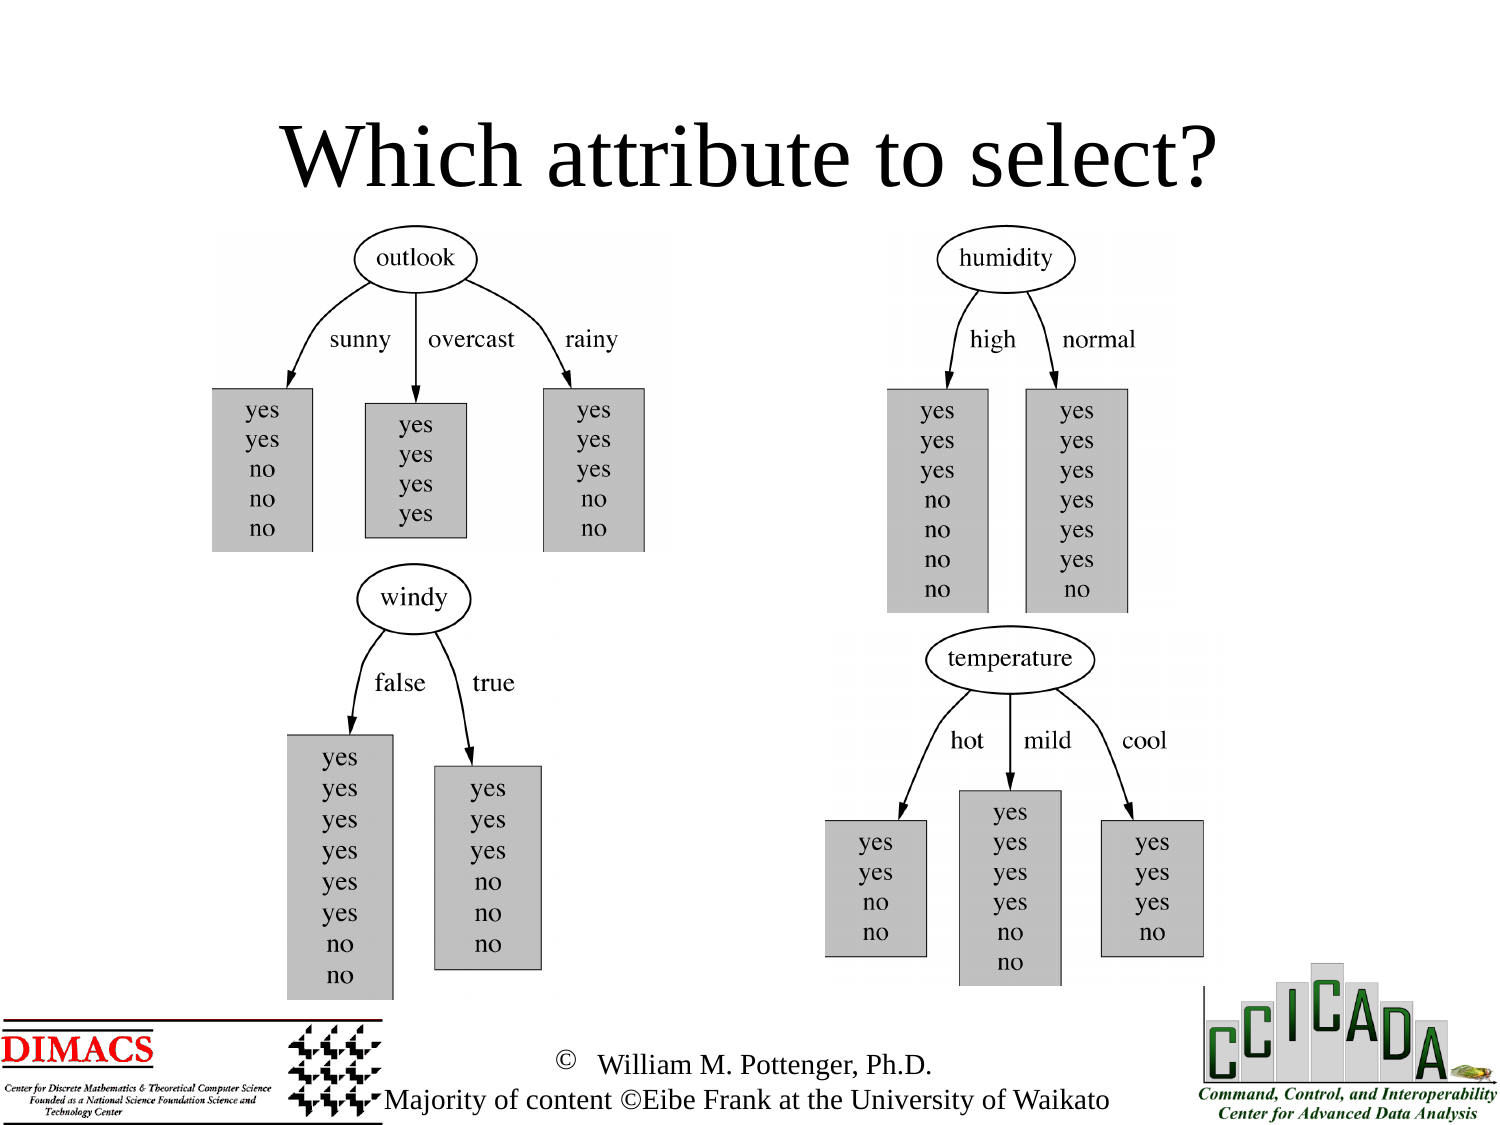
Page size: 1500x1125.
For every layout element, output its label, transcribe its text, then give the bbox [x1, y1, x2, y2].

picture [212, 224, 676, 553]
picture [0, 1019, 388, 1125]
picture [287, 562, 560, 1001]
picture [824, 624, 1500, 1125]
text_box Which attribute to select? [50, 62, 1450, 238]
footer William M. Pottenger, Ph.D. Majority of content ©Eibe Frank at the University of Waikato [337, 1037, 1150, 1088]
picture [887, 224, 1180, 613]
